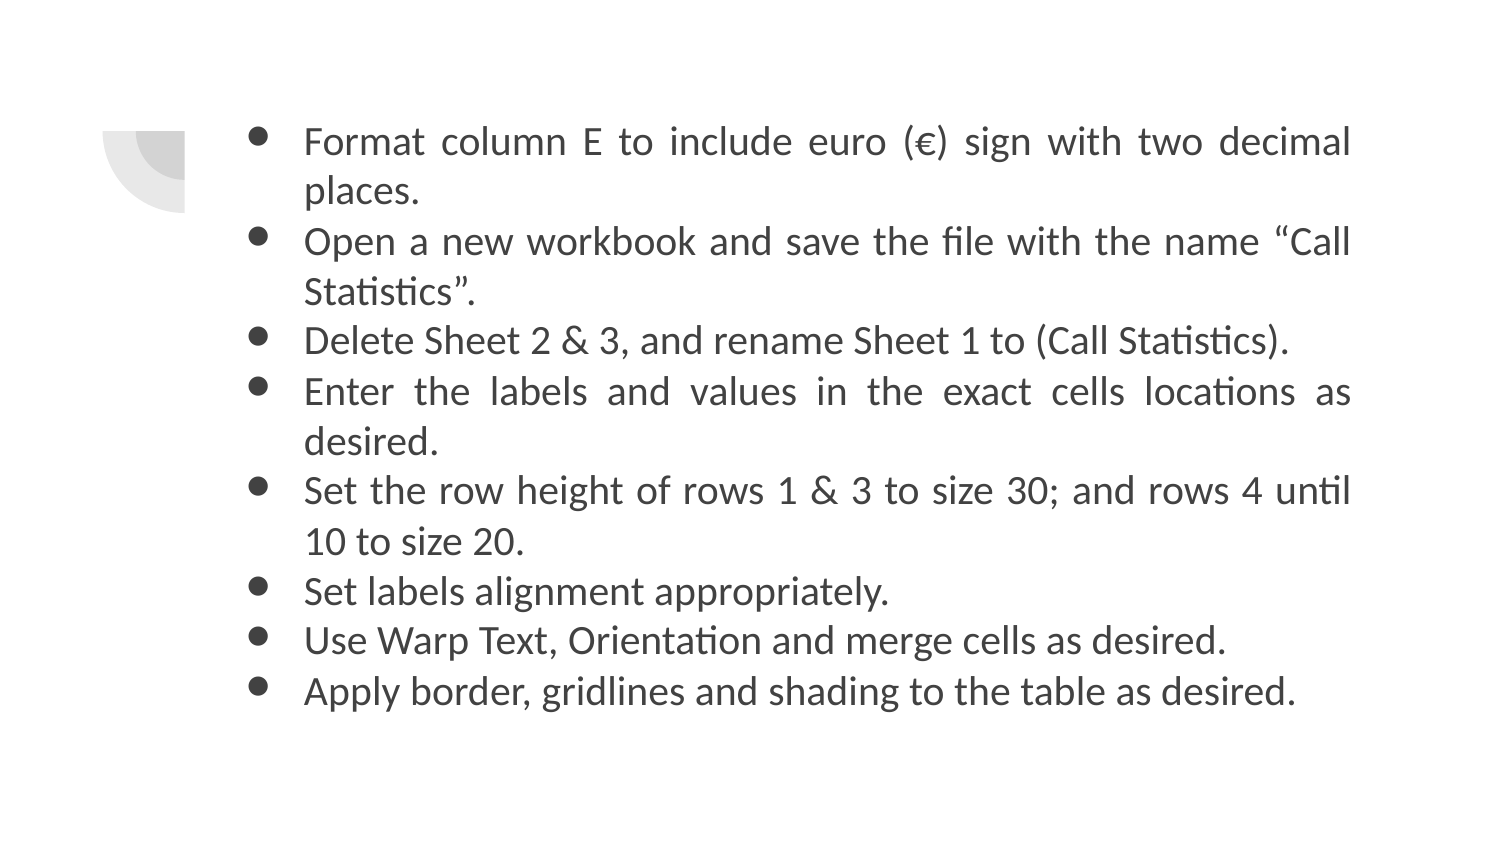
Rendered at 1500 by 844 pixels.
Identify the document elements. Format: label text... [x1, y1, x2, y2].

title Format column E to include euro (€) sign with two decimal places. Open a new workbook and save the file with the name “Call Statistics”. Delete Sheet 2 & 3, and rename Sheet 1 to (Call Statistics). Enter the labels and values in the exact cells locations as desired. Set the row height of rows 1 & 3 to size 30; and rows 4 until 10 to size 20. Set labels alignment appropriately. Use Warp Text, Orientation and merge cells as desired. Apply border, gridlines and shading to the table as desired. [213, 98, 1368, 725]
